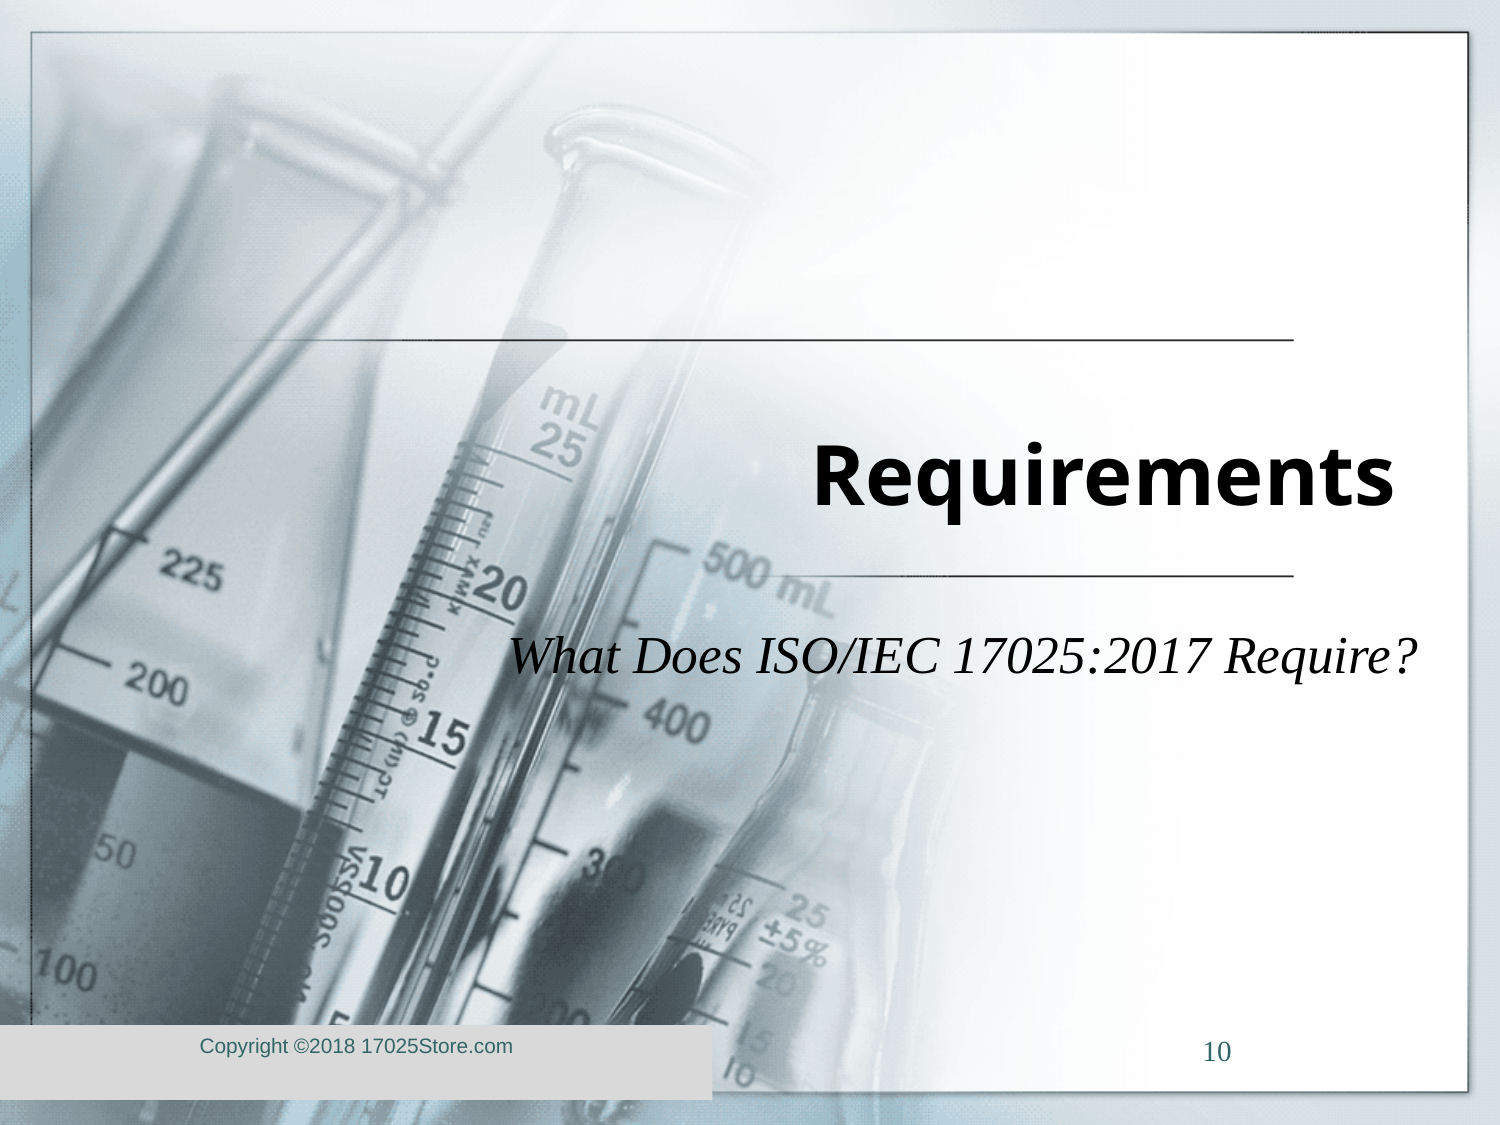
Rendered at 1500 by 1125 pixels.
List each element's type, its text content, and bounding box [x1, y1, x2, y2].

picture [0, 0, 1500, 1125]
slide_number 10 [1187, 1025, 1500, 1100]
footer Copyright ©2018 17025Store.com [0, 1025, 713, 1100]
title Requirements [62, 387, 1434, 557]
subtitle What Does ISO/IEC 17025:2017 Require? [62, 612, 1434, 693]
